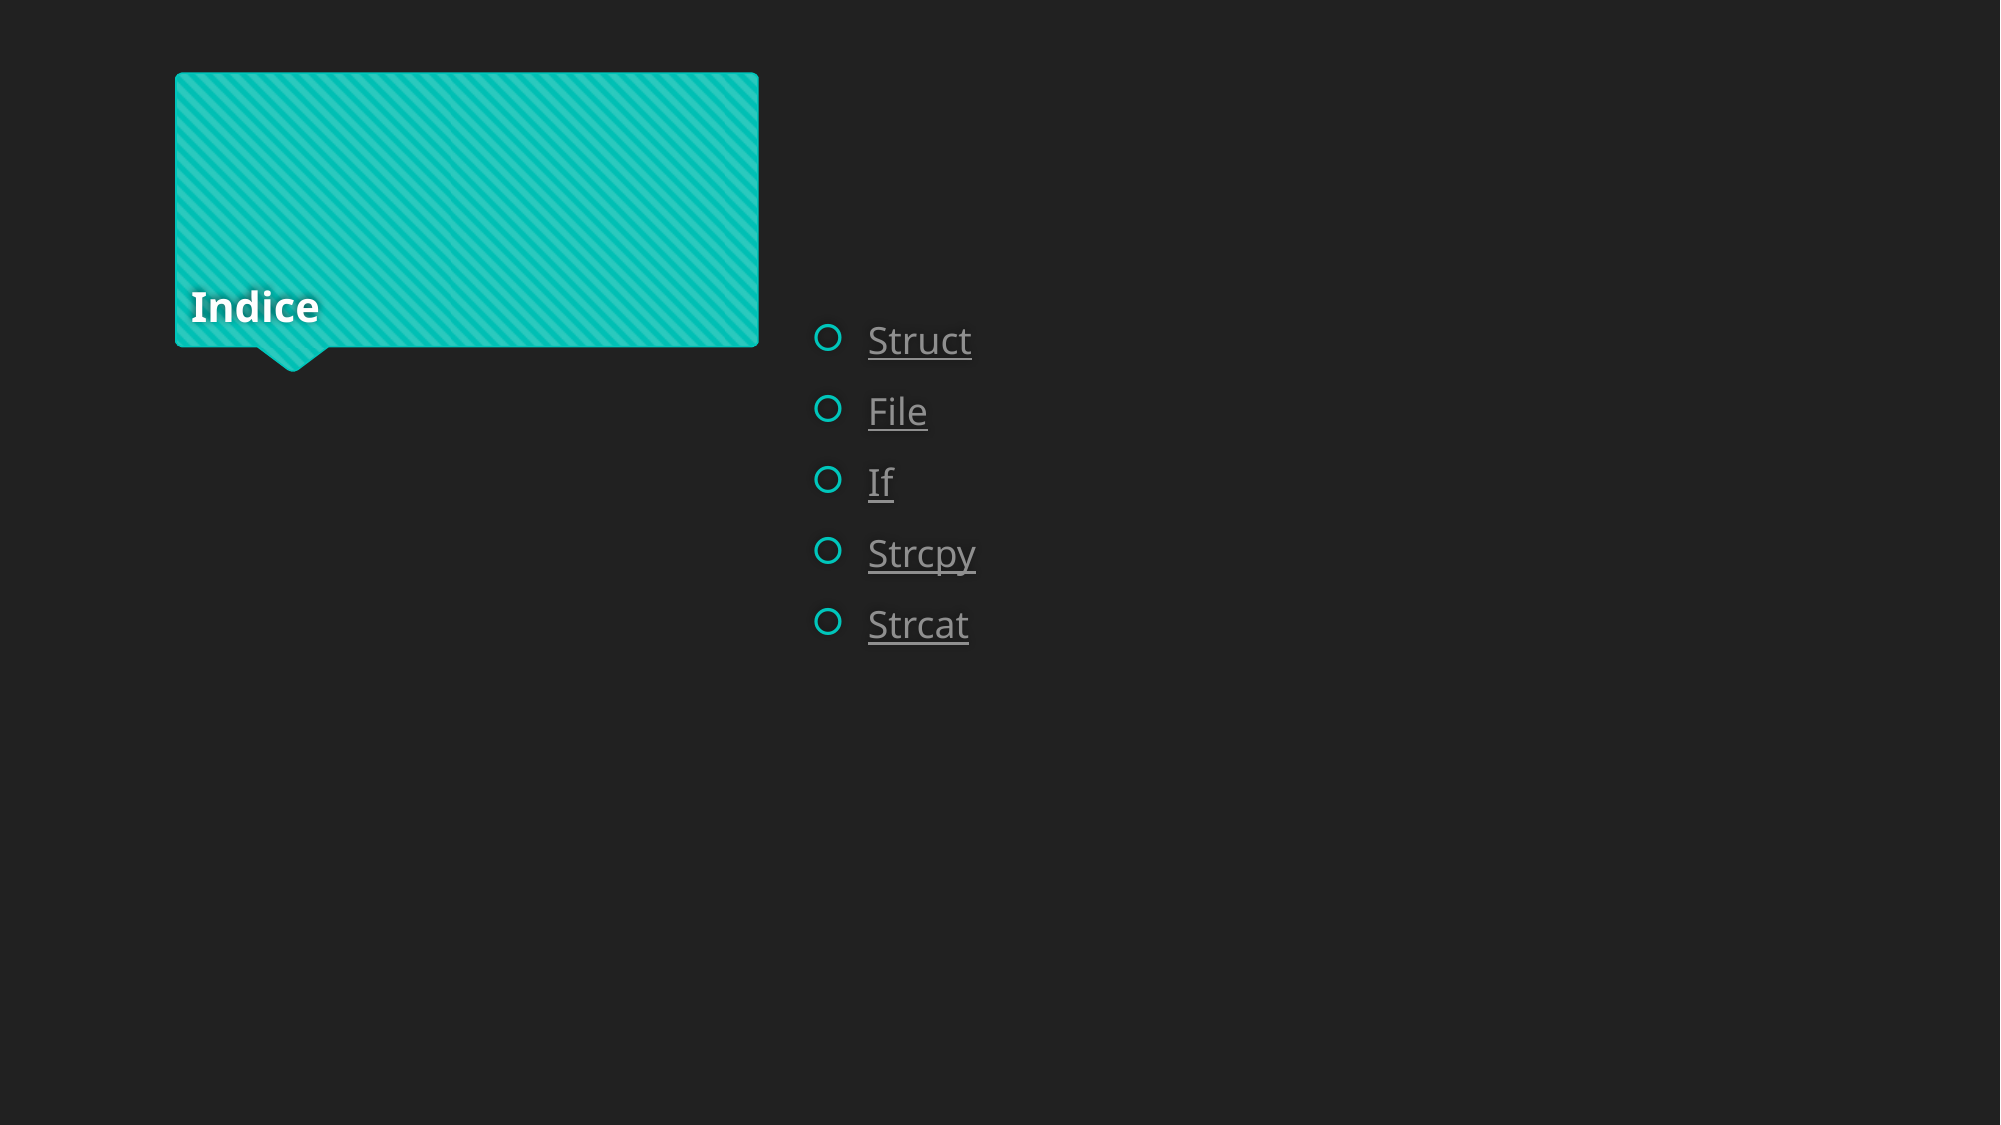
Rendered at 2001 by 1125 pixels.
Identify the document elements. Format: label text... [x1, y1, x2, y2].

title Indice [176, 73, 758, 339]
list Struct File If Strcpy Strcat [796, 73, 1823, 962]
